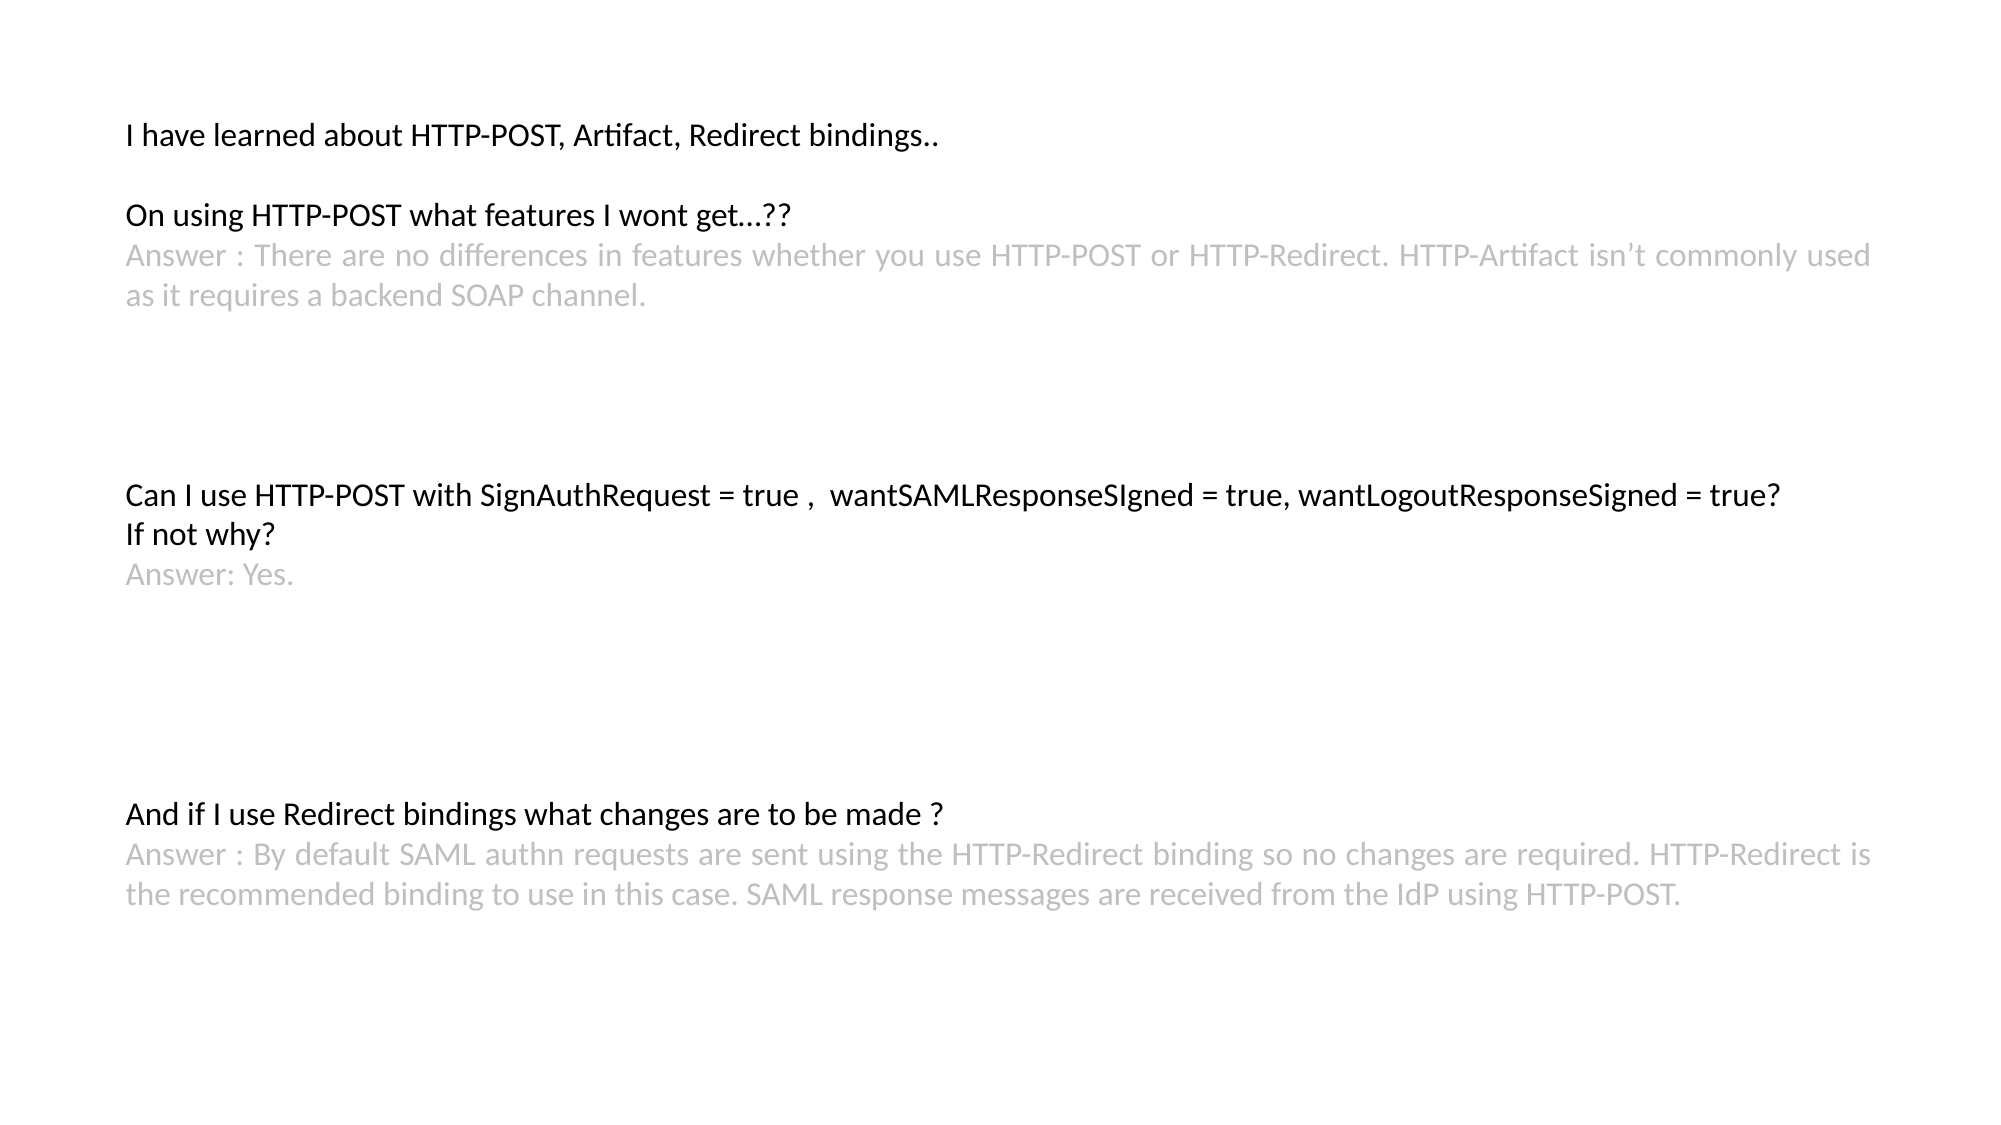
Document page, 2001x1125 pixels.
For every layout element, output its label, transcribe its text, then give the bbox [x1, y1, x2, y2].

text_box I have learned about HTTP-POST, Artifact, Redirect bindings.. On using HTTP-POST what features I wont get…?? Answer : There are no differences in features whether you use HTTP-POST or HTTP-Redirect. HTTP-Artifact isn’t commonly used as it requires a backend SOAP channel. Can I use HTTP-POST with SignAuthRequest = true , wantSAMLResponseSIgned = true, wantLogoutResponseSigned = true? If not why? Answer: Yes. And if I use Redirect bindings what changes are to be made ? Answer : By default SAML authn requests are sent using the HTTP-Redirect binding so no changes are required. HTTP-Redirect is the recommended binding to use in this case. SAML response messages are received from the IdP using HTTP-POST. [110, 106, 1889, 1119]
